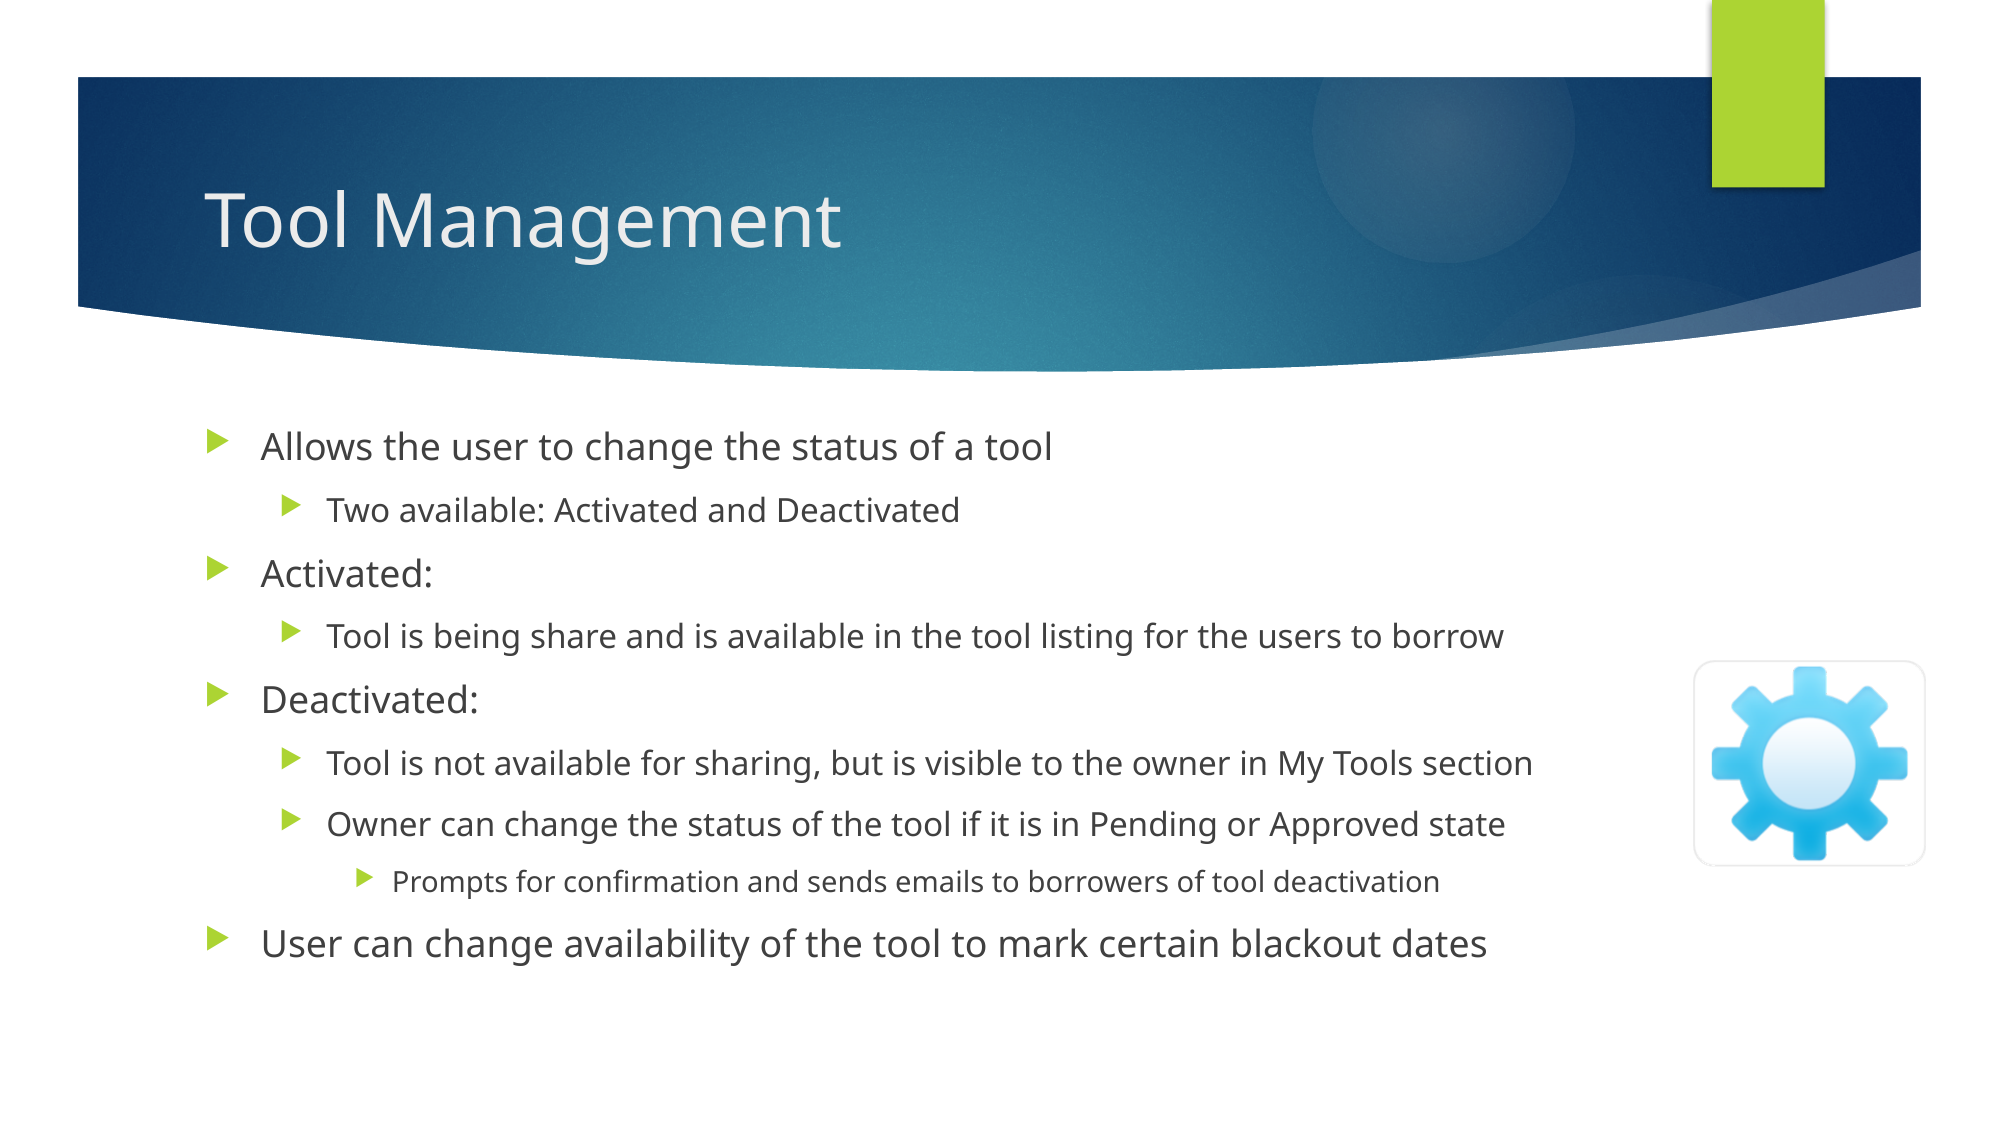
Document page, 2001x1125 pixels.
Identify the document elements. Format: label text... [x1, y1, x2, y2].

picture [1692, 660, 1927, 867]
title Tool Management [189, 159, 1627, 276]
list Allows the user to change the status of a tool Two available: Activated and Deactivated Activated: Tool is being share and is available in the tool listing for the users to borrow Deactivated: Tool is not available for sharing, but is visible to the owner in My Tools section Owner can change the status of the tool if it is in Pending or Approved state Prompts for confirmation and sends emails to borrowers of tool deactivation User can change availability of the tool to mark certain blackout dates [189, 415, 1627, 1100]
